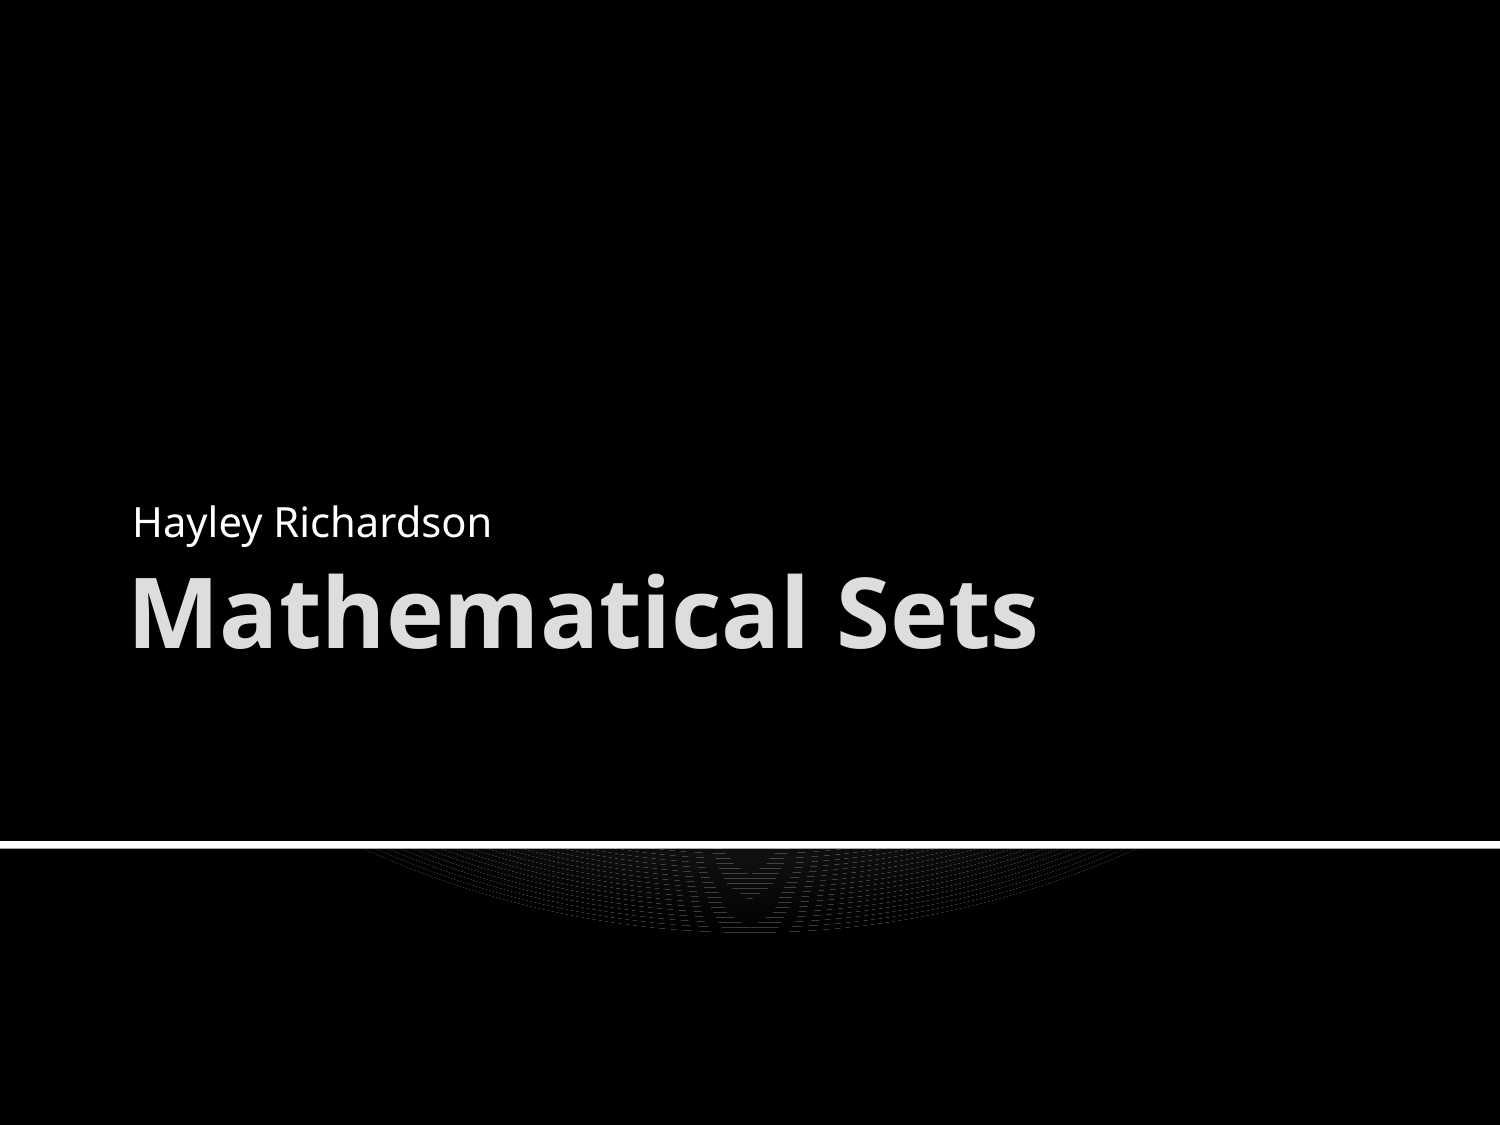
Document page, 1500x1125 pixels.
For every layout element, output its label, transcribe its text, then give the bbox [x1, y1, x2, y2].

subtitle Hayley Richardson [112, 299, 1438, 546]
title Mathematical Sets [112, 550, 1438, 825]
